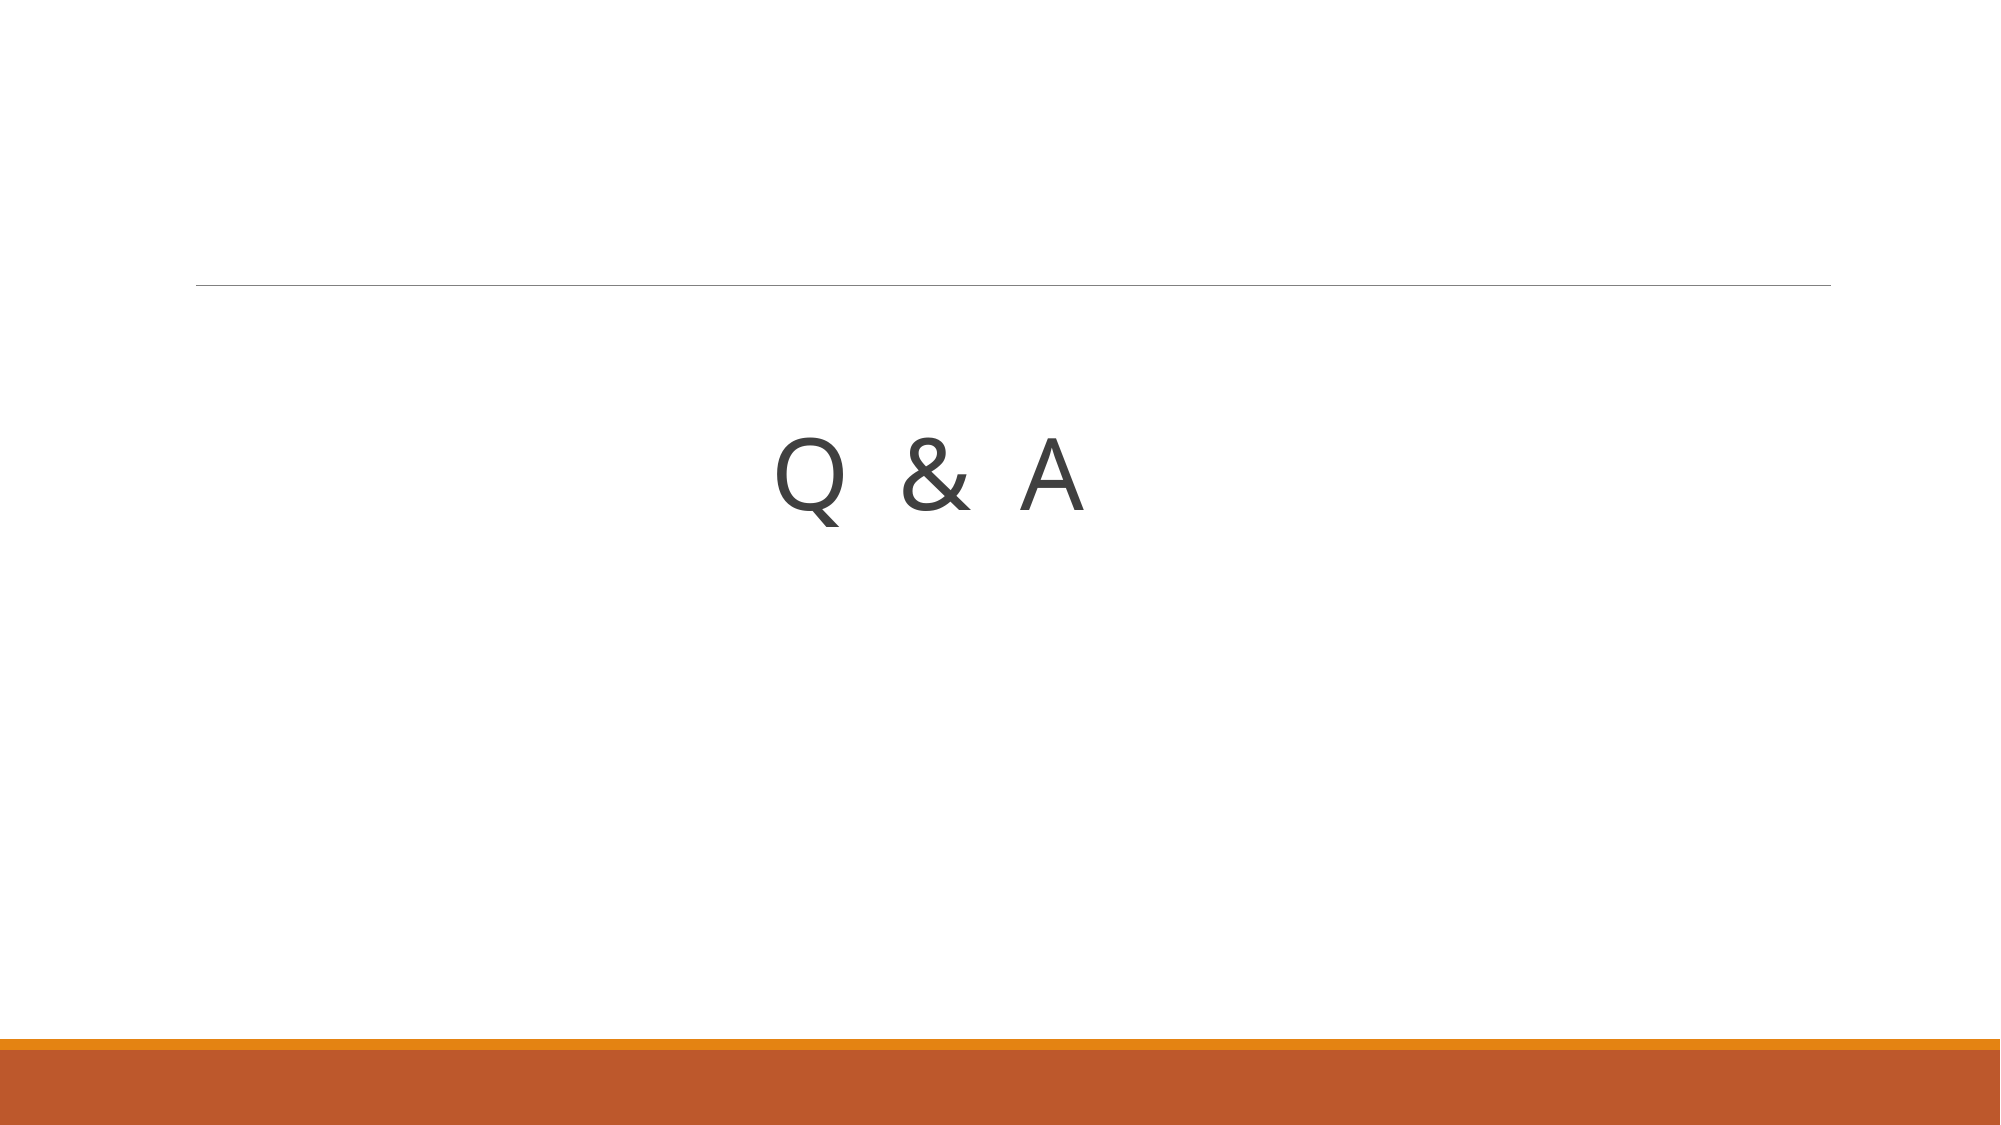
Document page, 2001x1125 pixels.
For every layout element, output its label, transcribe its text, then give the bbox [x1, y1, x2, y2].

title Q & A [756, 299, 1109, 538]
